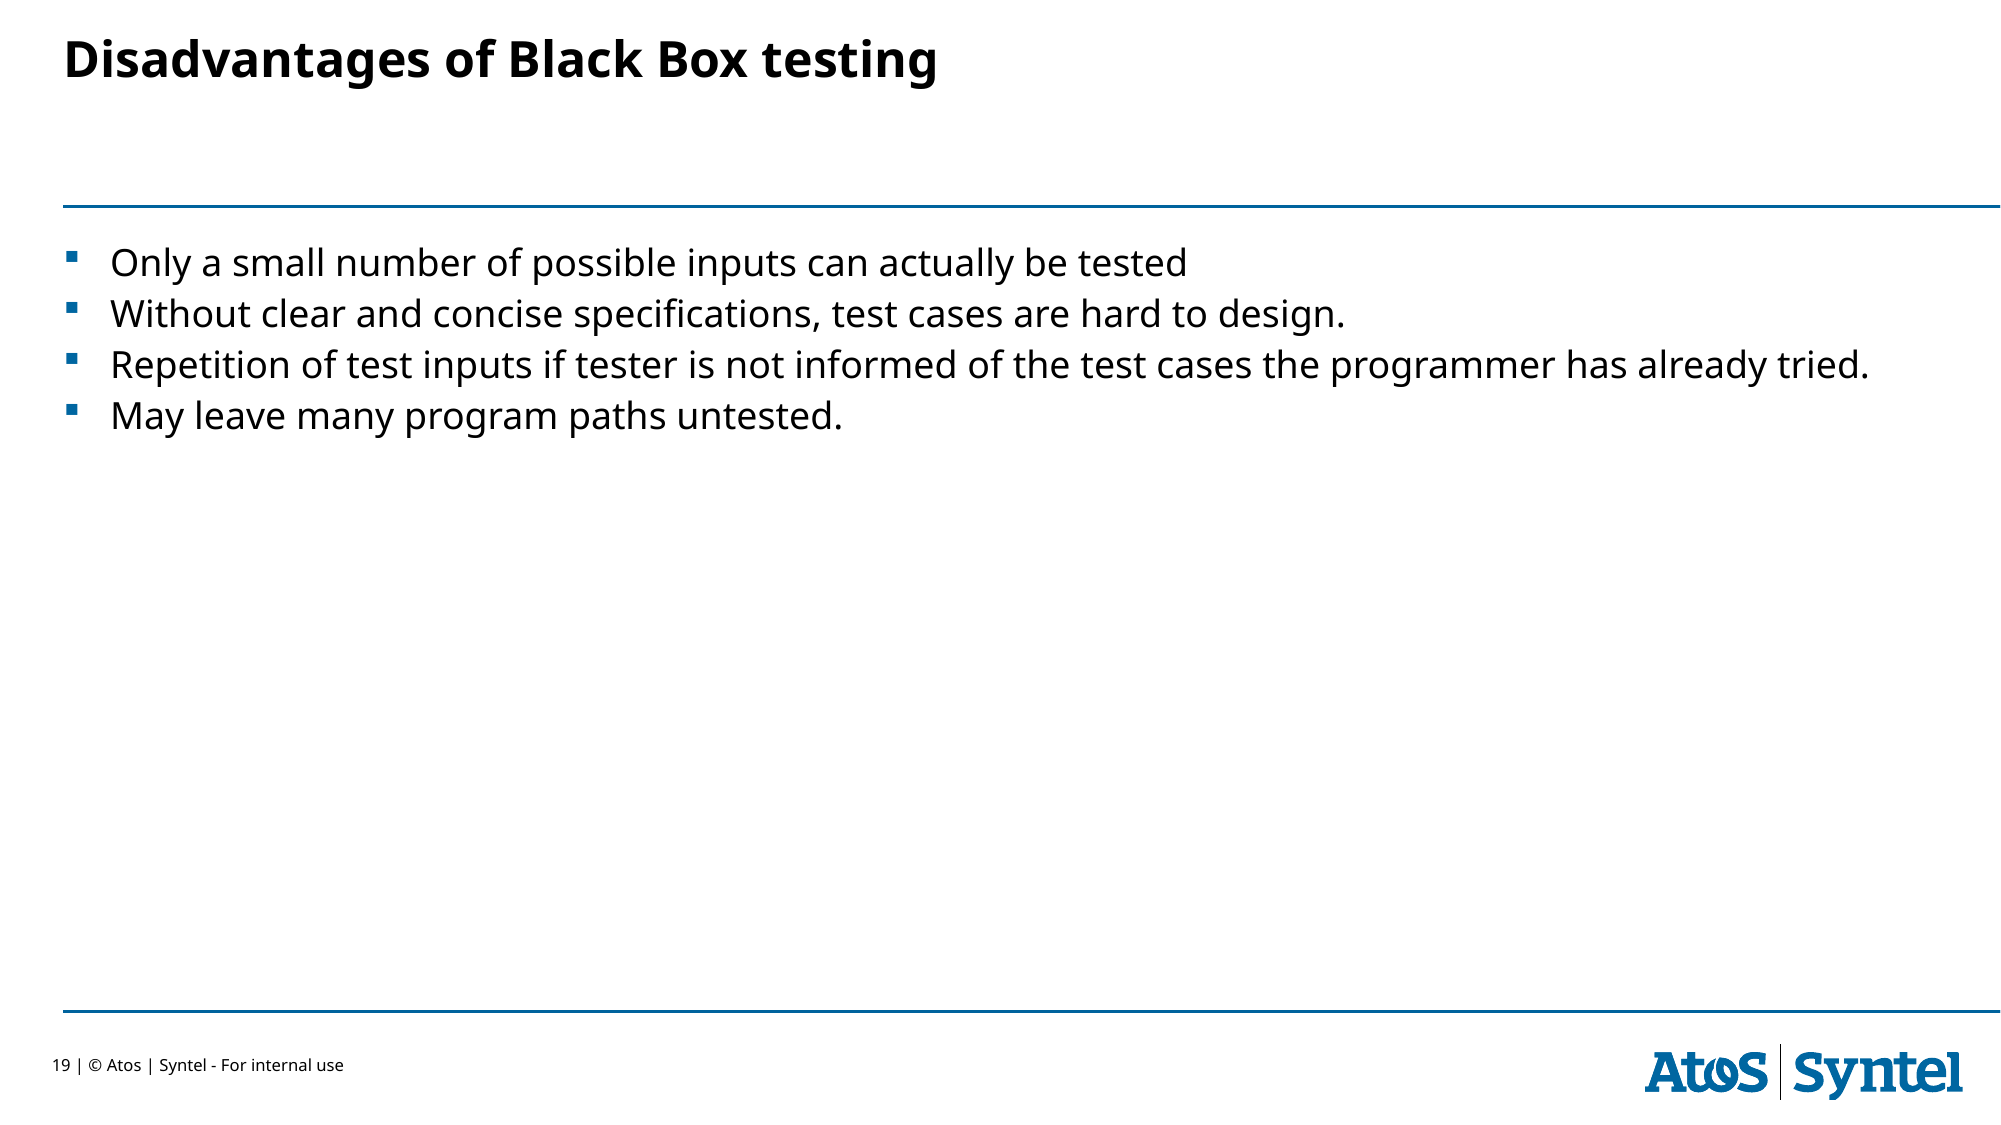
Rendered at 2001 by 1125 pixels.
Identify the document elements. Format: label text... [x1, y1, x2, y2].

list Disadvantages of Black Box testing [63, 26, 1962, 185]
list Only a small number of possible inputs can actually be tested Without clear and concise specifications, test cases are hard to design. Repetition of test inputs if tester is not informed of the test cases the programmer has already tried. May leave many program paths untested. [63, 238, 1962, 983]
